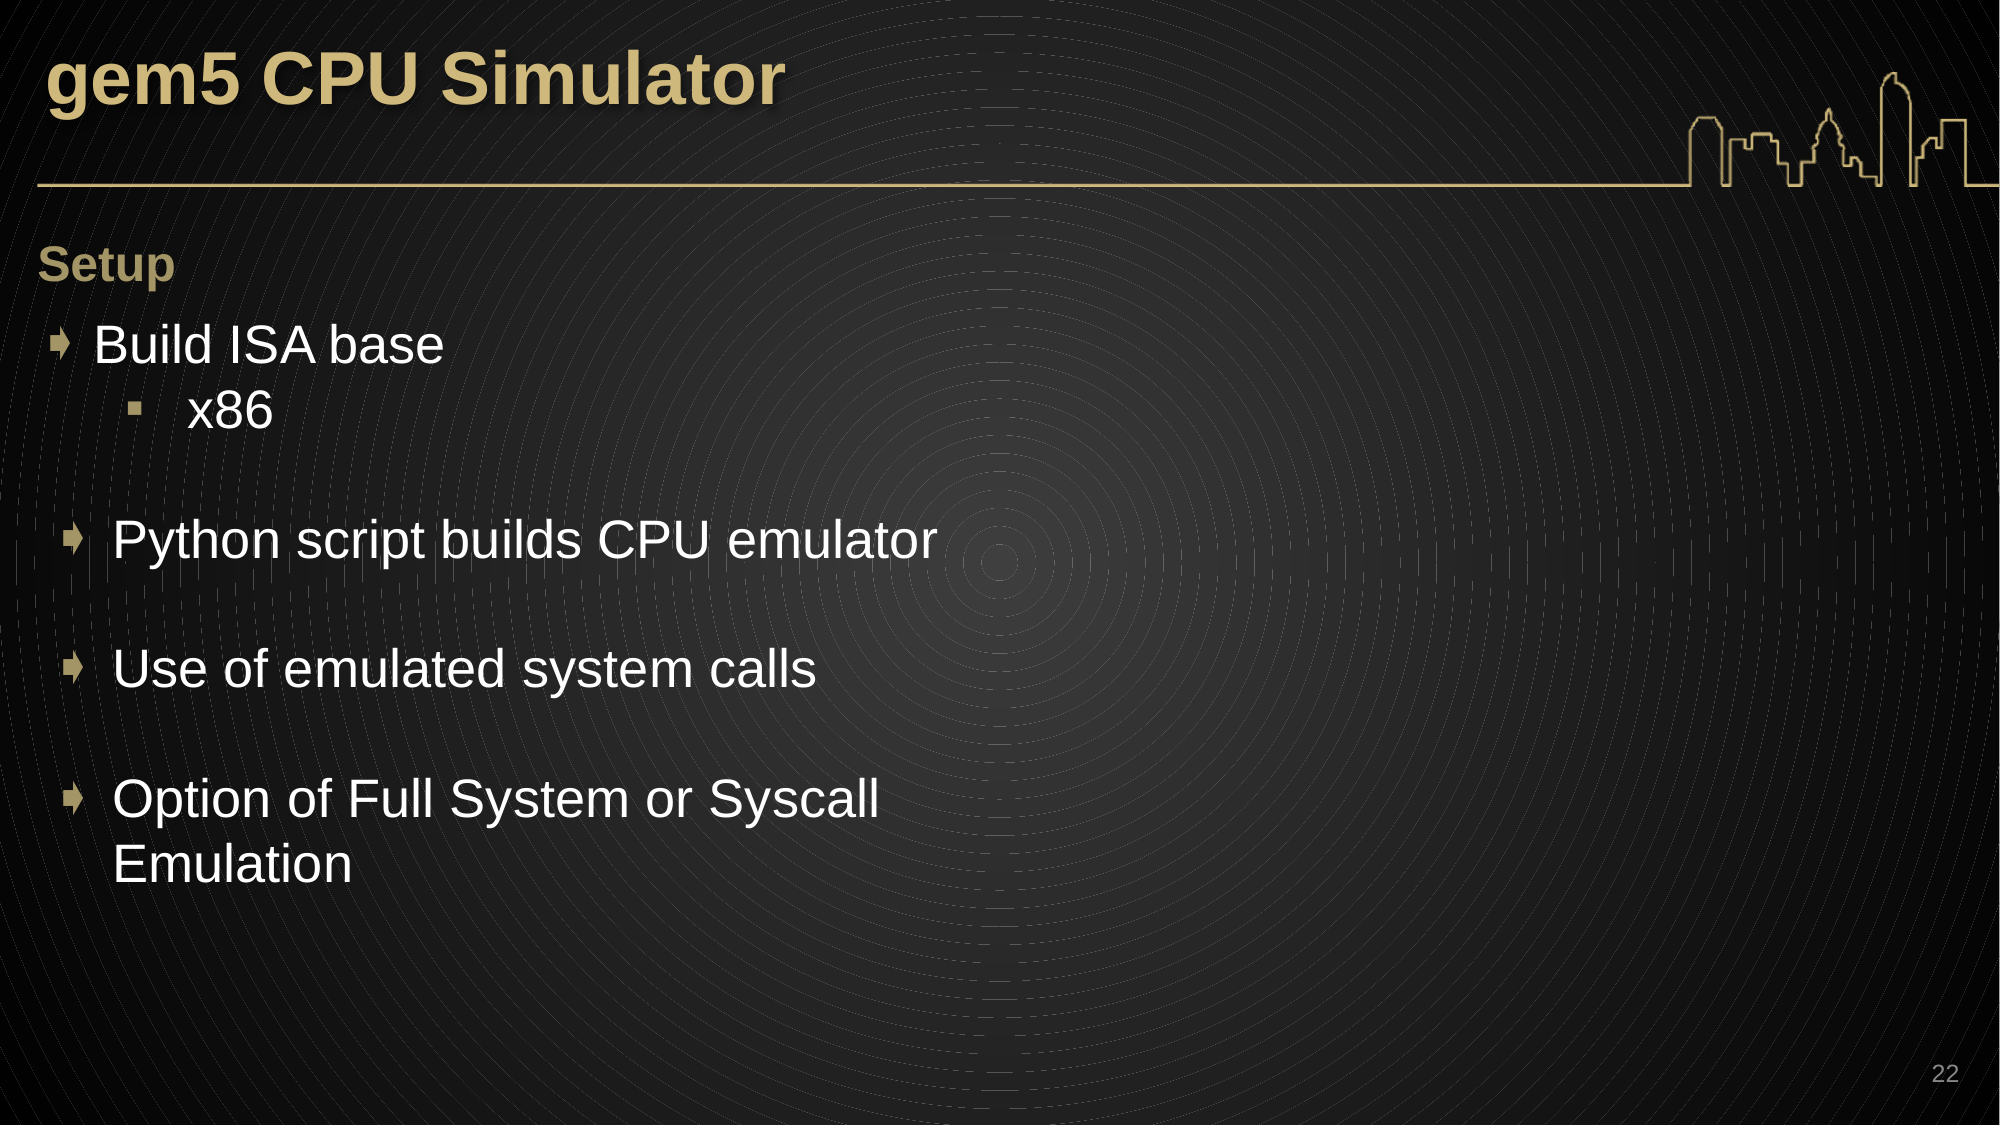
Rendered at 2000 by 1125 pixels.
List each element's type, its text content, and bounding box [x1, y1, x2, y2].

list Setup [37, 231, 943, 309]
title gem5 CPU Simulator [45, 47, 1596, 180]
slide_number ‹#› [1508, 1042, 1975, 1103]
picture [37, 72, 2000, 187]
list Build ISA base x86 Python script builds CPU emulator Use of emulated system calls Option of Full System or Syscall Emulation [37, 309, 943, 1017]
